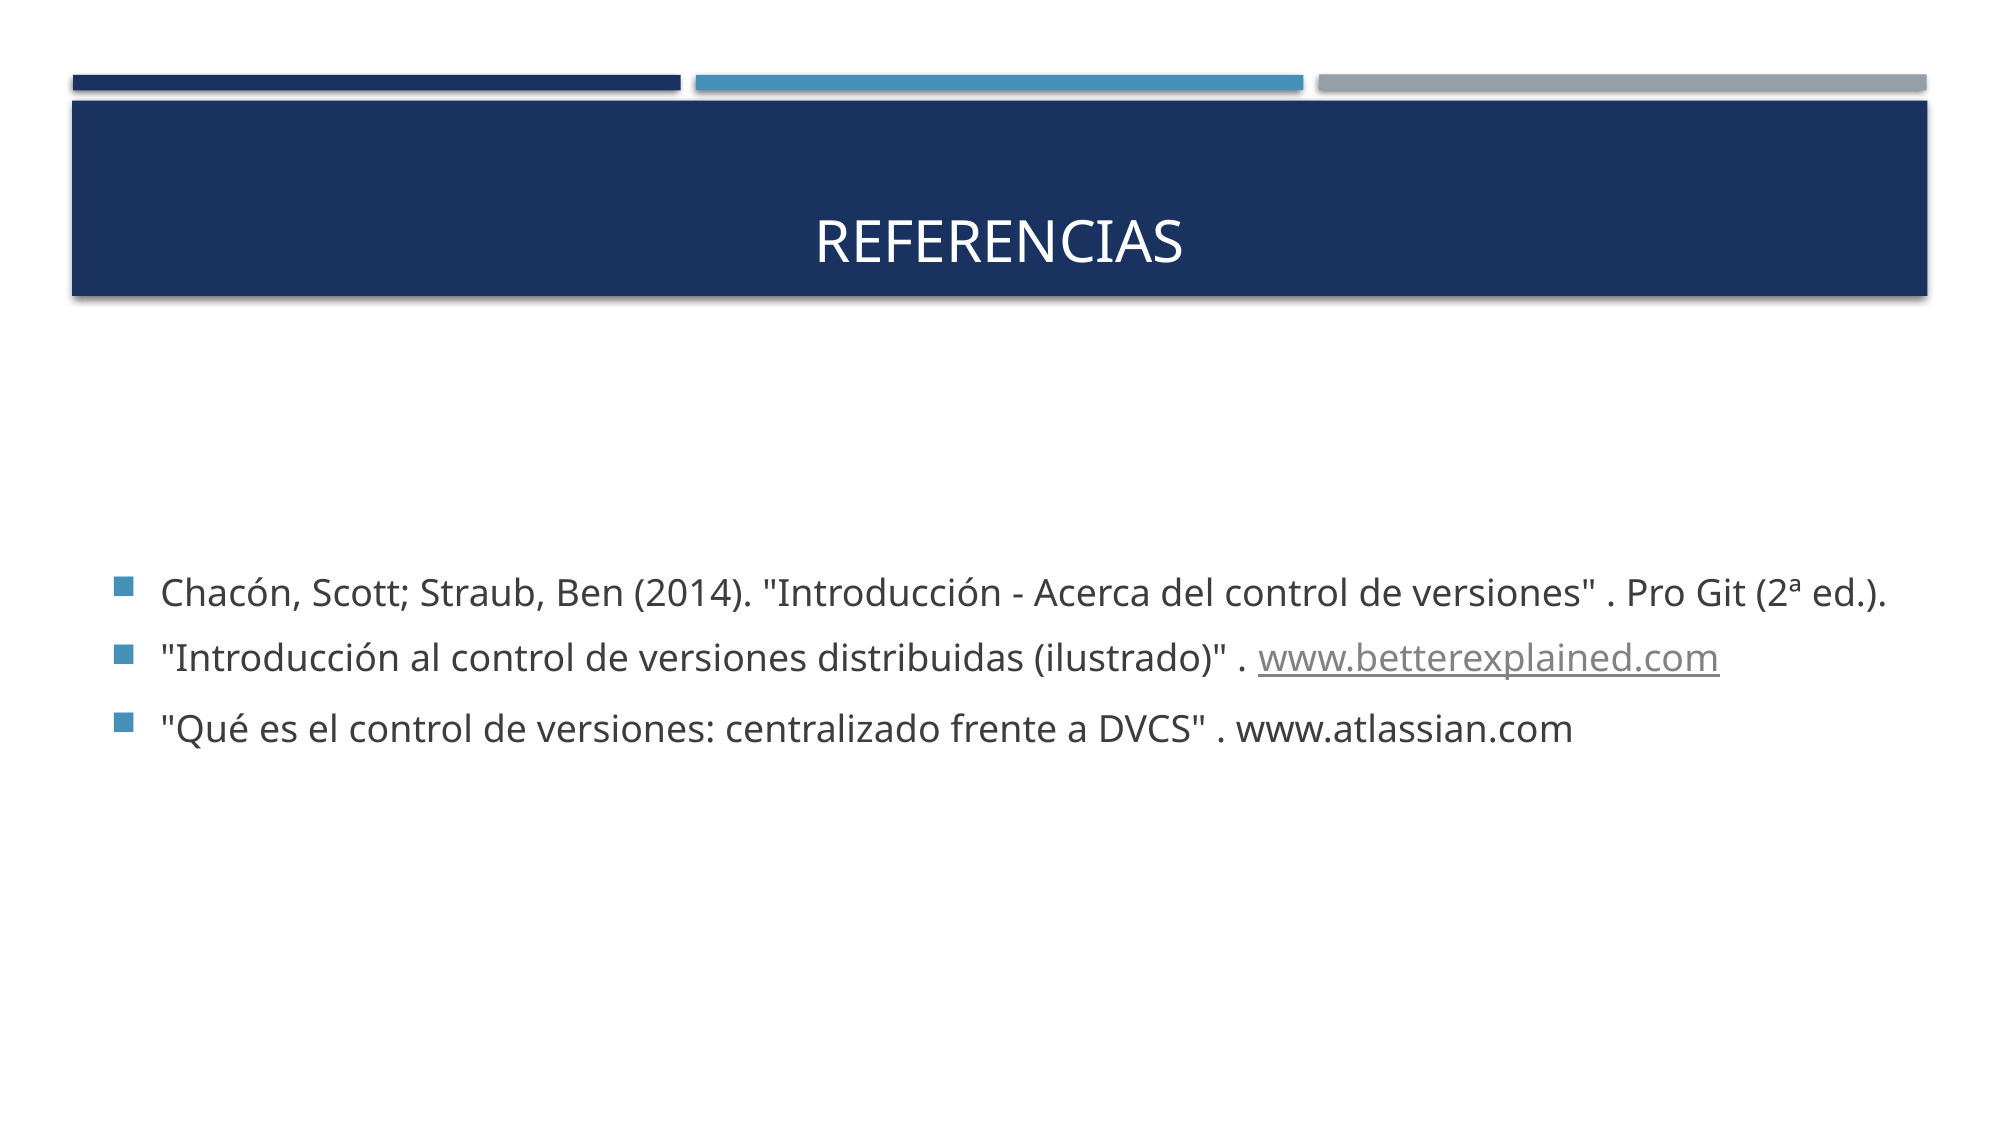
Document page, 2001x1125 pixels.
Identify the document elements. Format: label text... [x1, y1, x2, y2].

title REFERENCIAS [95, 115, 1905, 282]
list Chacón, Scott; Straub, Ben (2014). "Introducción - Acerca del control de versiones" . Pro Git (2ª ed.). "Introducción al control de versiones distribuidas (ilustrado)" . www.betterexplained.com "Qué es el control de versiones: centralizado frente a DVCS" . www.atlassian.com [95, 357, 1905, 962]
